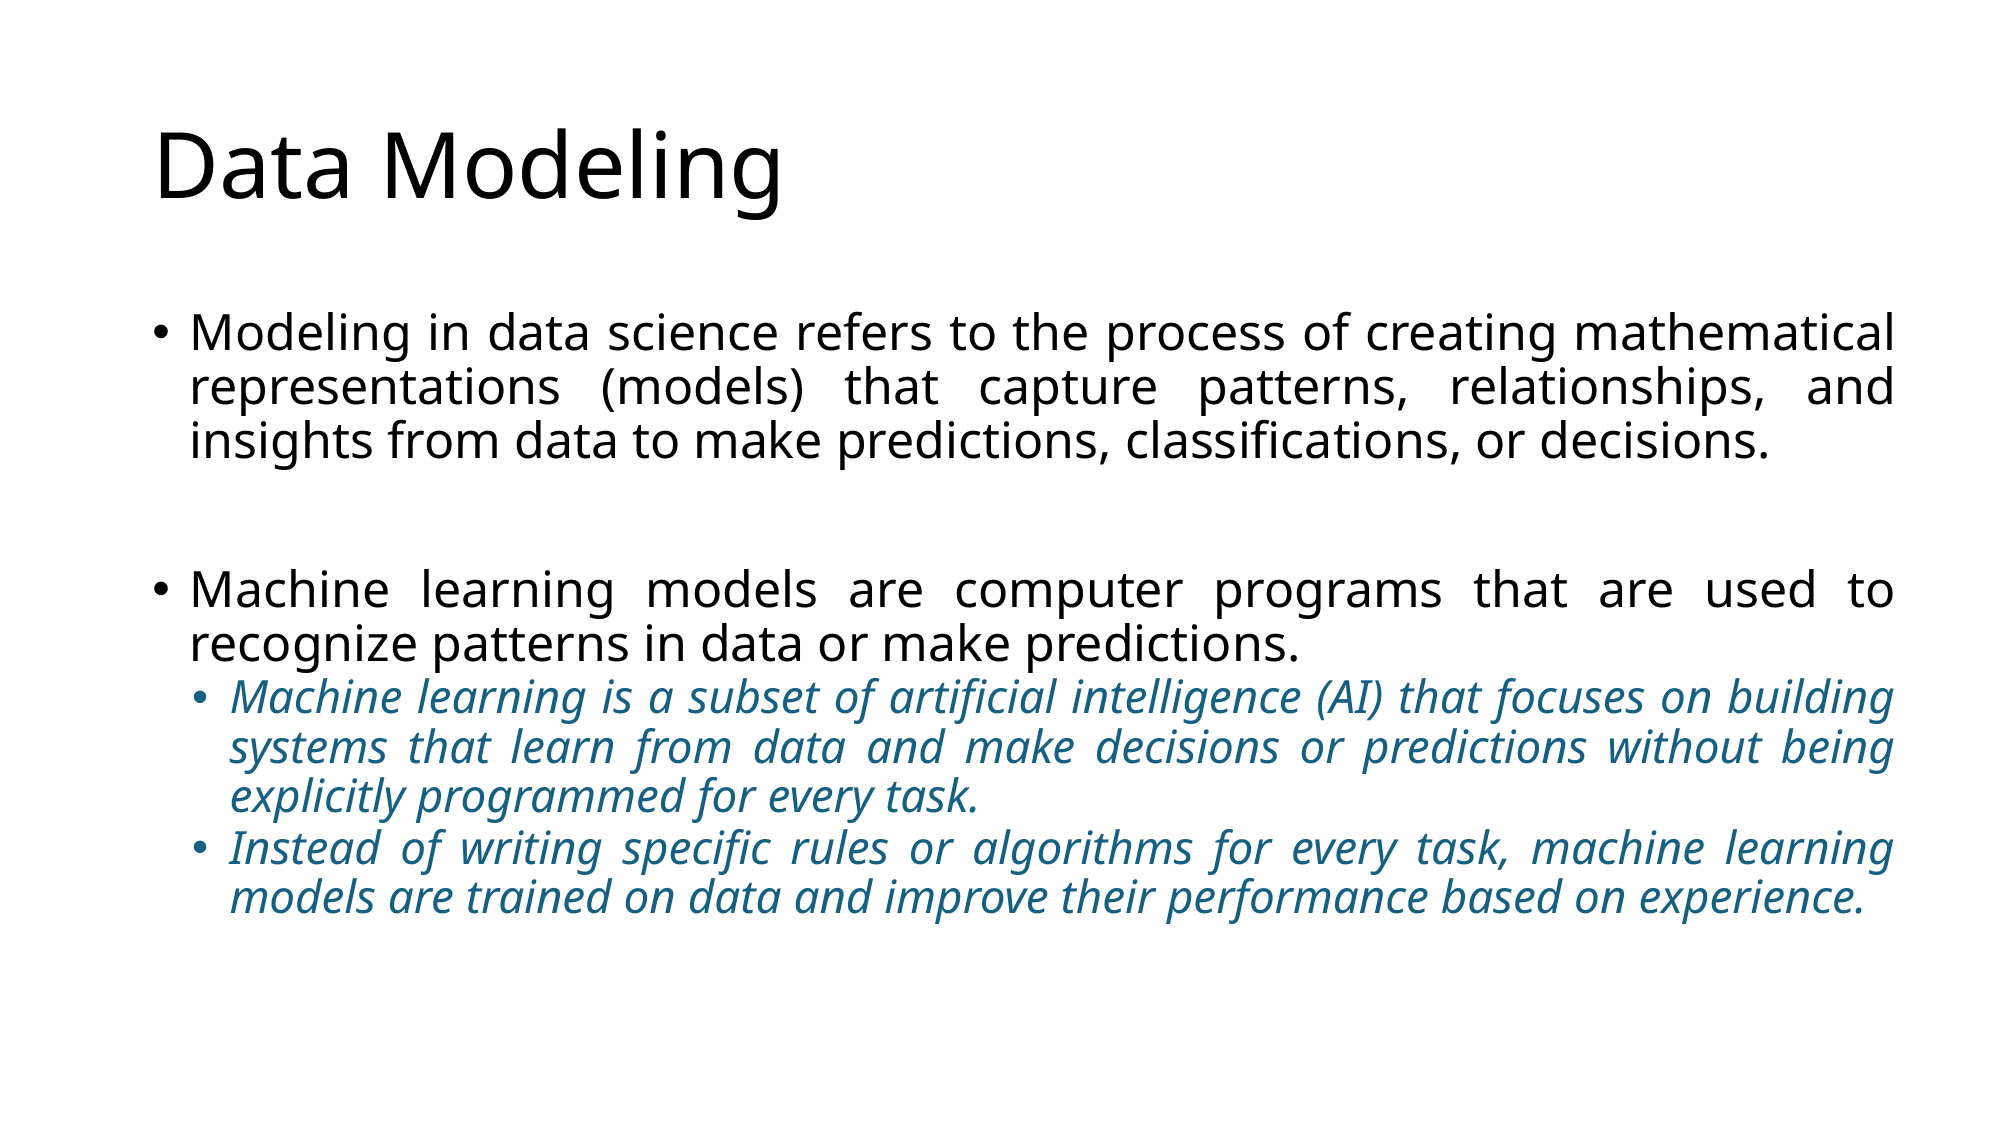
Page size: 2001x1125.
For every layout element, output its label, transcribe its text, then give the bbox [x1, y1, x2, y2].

title Data Modeling [137, 59, 1863, 278]
list Modeling in data science refers to the process of creating mathematical representations (models) that capture patterns, relationships, and insights from data to make predictions, classifications, or decisions. Machine learning models are computer programs that are used to recognize patterns in data or make predictions. Machine learning is a subset of artificial intelligence (AI) that focuses on building systems that learn from data and make decisions or predictions without being explicitly programmed for every task. Instead of writing specific rules or algorithms for every task, machine learning models are trained on data and improve their performance based on experience. [137, 299, 1913, 1054]
